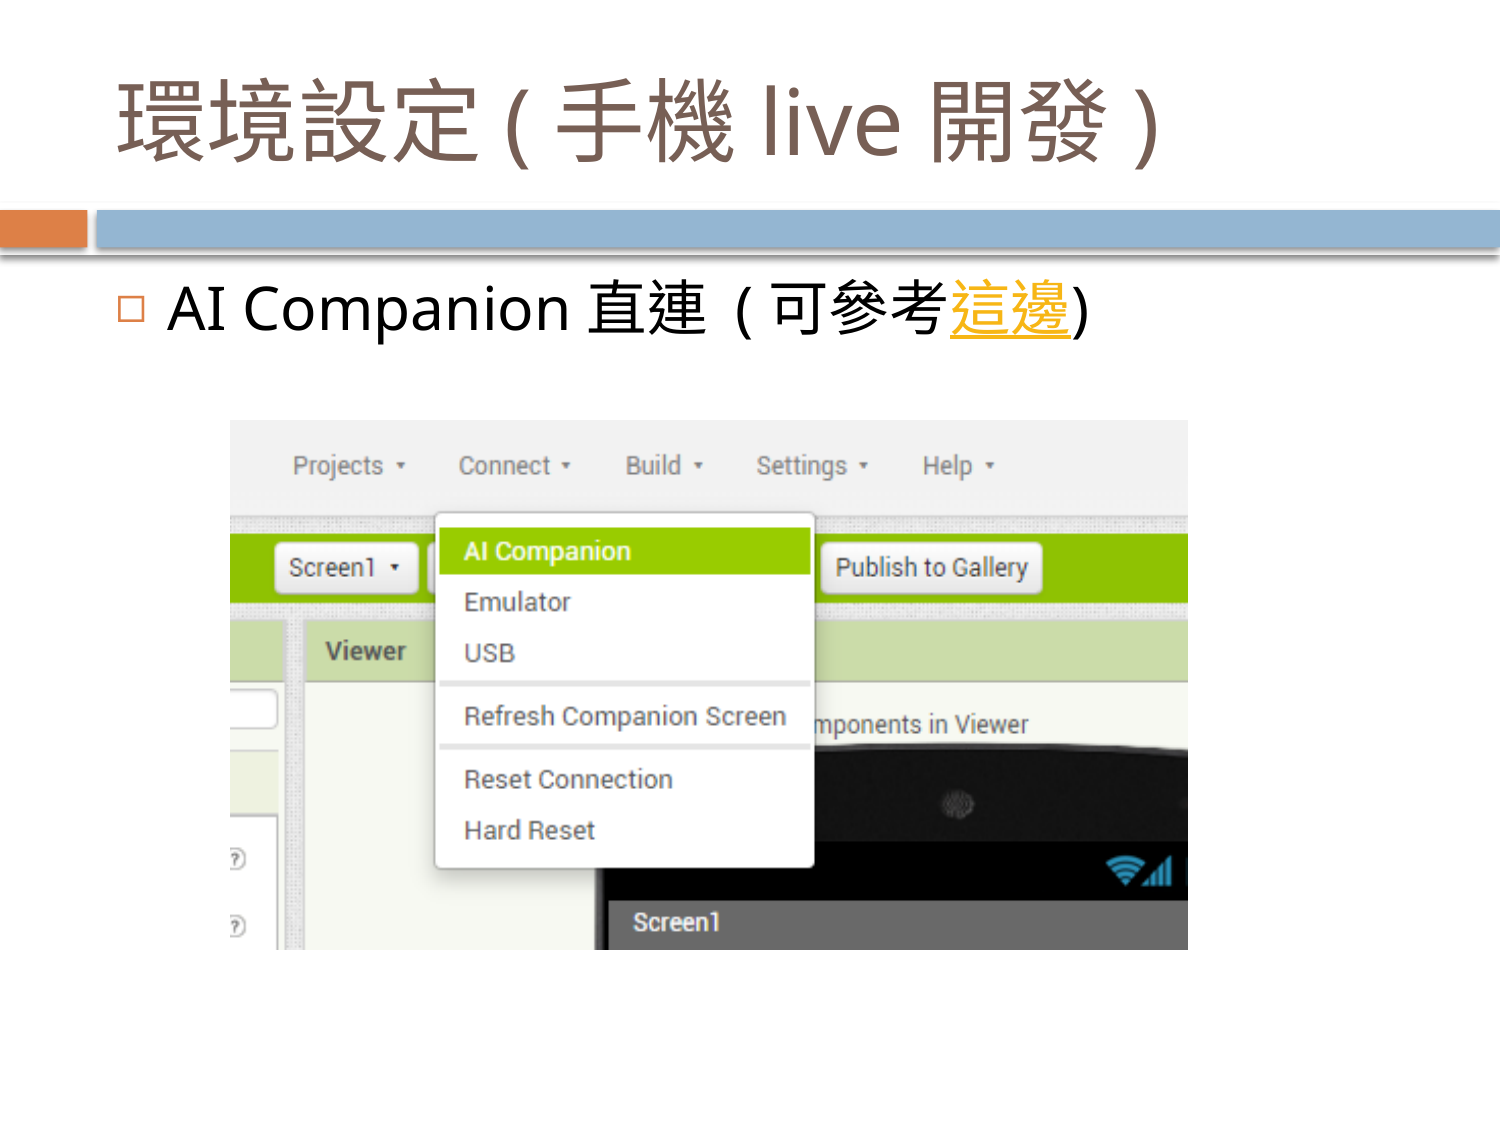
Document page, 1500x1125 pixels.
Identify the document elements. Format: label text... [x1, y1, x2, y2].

title 環境設定(手機live開發) [100, 37, 1438, 200]
list AI Companion直連 (可參考這邊) [100, 262, 1438, 1000]
picture [229, 420, 1188, 951]
